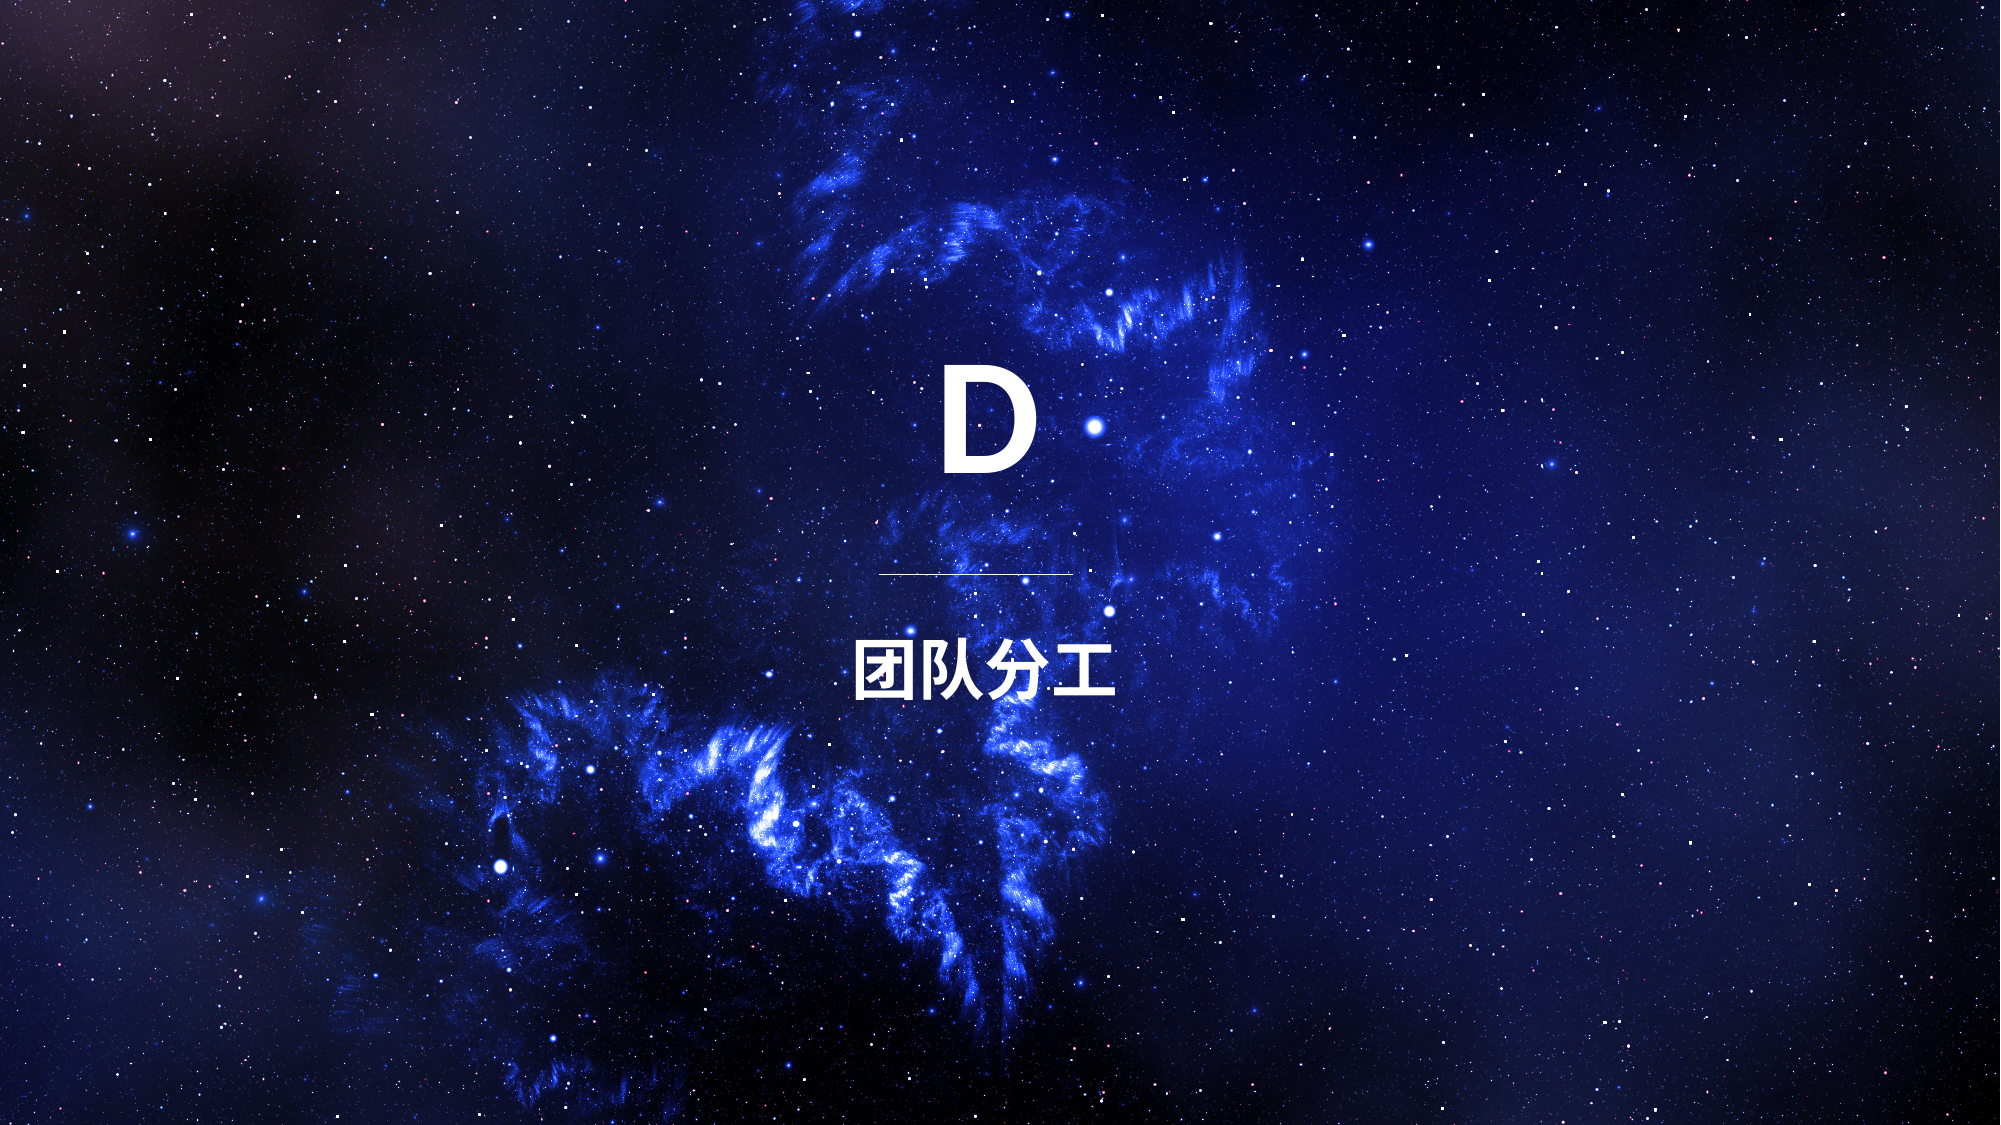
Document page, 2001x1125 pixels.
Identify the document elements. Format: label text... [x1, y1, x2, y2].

text_box D [921, 299, 1074, 515]
title 团队分工 [836, 629, 1145, 713]
picture [0, 0, 2000, 1125]
